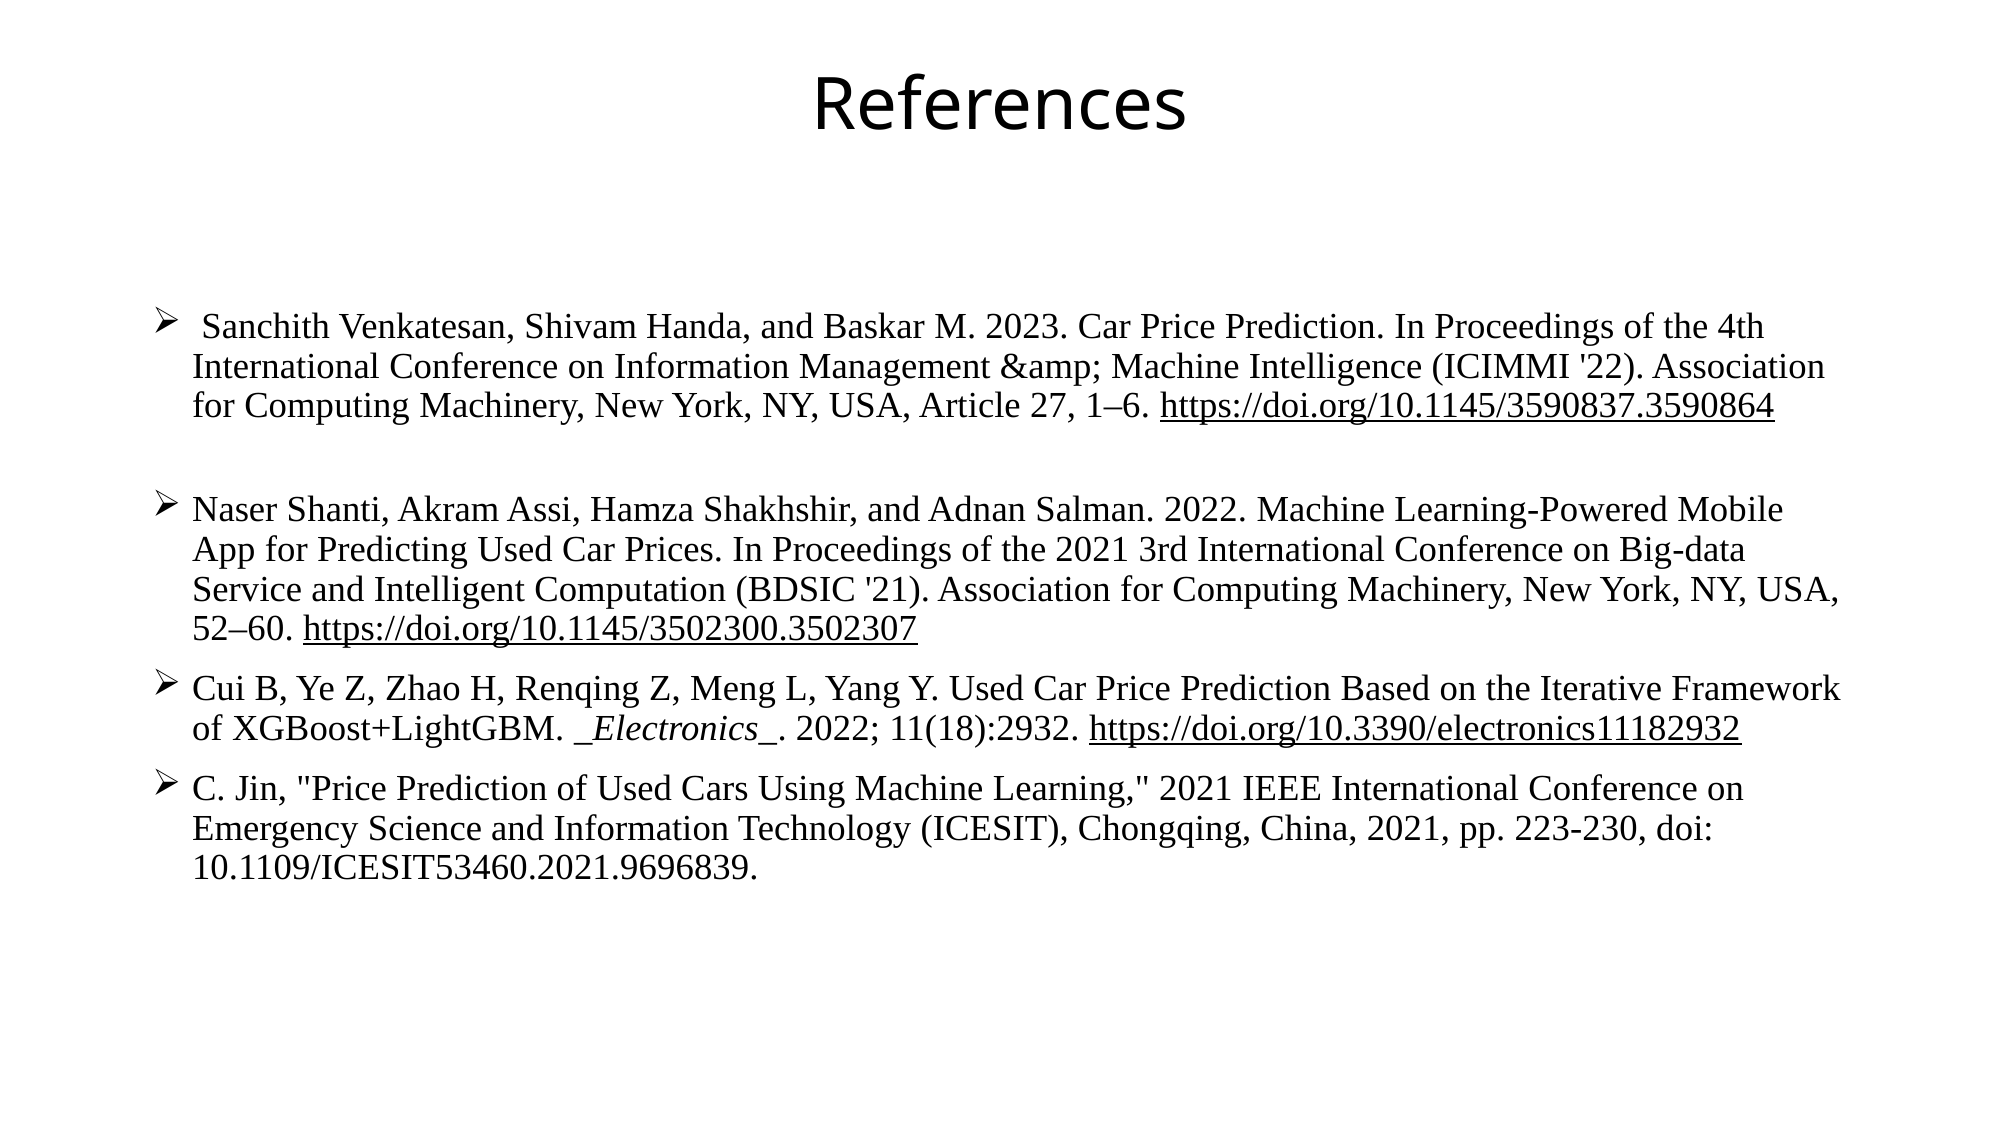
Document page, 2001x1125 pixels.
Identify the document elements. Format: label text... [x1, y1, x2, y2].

title References [137, 59, 1863, 154]
list Sanchith Venkatesan, Shivam Handa, and Baskar M. 2023. Car Price Prediction. In Proceedings of the 4th International Conference on Information Management &amp; Machine Intelligence (ICIMMI '22). Association for Computing Machinery, New York, NY, USA, Article 27, 1–6. https://doi.org/10.1145/3590837.3590864 Naser Shanti, Akram Assi, Hamza Shakhshir, and Adnan Salman. 2022. Machine Learning-Powered Mobile App for Predicting Used Car Prices. In Proceedings of the 2021 3rd International Conference on Big-data Service and Intelligent Computation (BDSIC '21). Association for Computing Machinery, New York, NY, USA, 52–60. https://doi.org/10.1145/3502300.3502307 Cui B, Ye Z, Zhao H, Renqing Z, Meng L, Yang Y. Used Car Price Prediction Based on the Iterative Framework of XGBoost+LightGBM. _Electronics_. 2022; 11(18):2932. https://doi.org/10.3390/electronics11182932 C. Jin, "Price Prediction of Used Cars Using Machine Learning," 2021 IEEE International Conference on Emergency Science and Information Technology (ICESIT), Chongqing, China, 2021, pp. 223-230, doi: 10.1109/ICESIT53460.2021.9696839. [137, 299, 1863, 1014]
